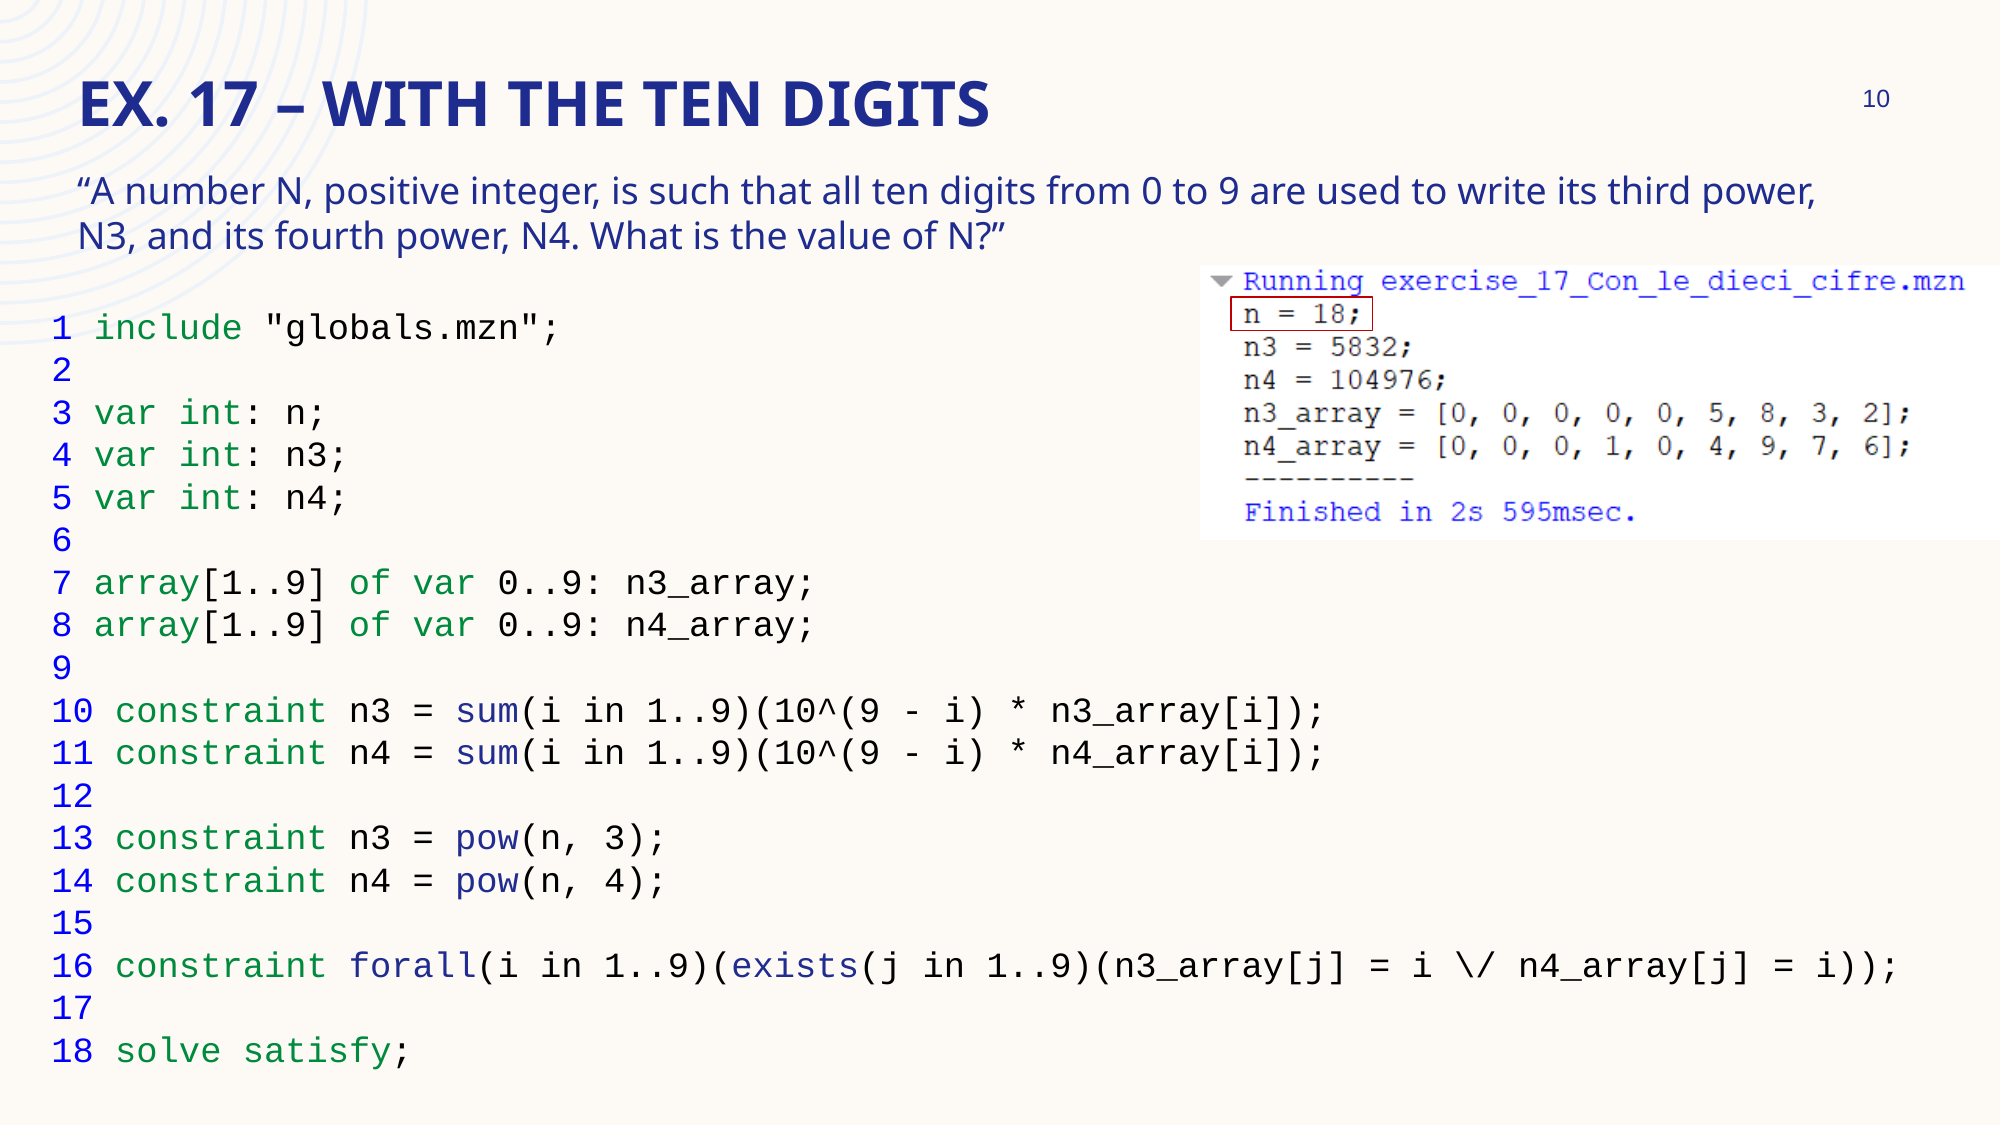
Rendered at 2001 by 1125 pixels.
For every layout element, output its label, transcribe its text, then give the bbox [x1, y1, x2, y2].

text_box 1 include "globals.mzn"; 2 3 var int: n; 4 var int: n3; 5 var int: n4; 6 7 array[1..9] of var 0..9: n3_array; 8 array[1..9] of var 0..9: n4_array; 9 10 constraint n3 = sum(i in 1..9)(10^(9 - i) * n3_array[i]); 11 constraint n4 = sum(i in 1..9)(10^(9 - i) * n4_array[i]); 12 13 constraint n3 = pow(n, 3); 14 constraint n4 = pow(n, 4); 15 16 constraint forall(i in 1..9)(exists(j in 1..9)(n3_array[j] = i \/ n4_array[j] = i)); 17 18 solve satisfy; [36, 296, 1933, 1120]
list “A number N, positive integer, is such that all ten digits from 0 to 9 are used to write its third power, N3, and its fourth power, N4. What is the value of N?” [62, 159, 1858, 294]
title Ex. 17 – With the ten digits [62, 56, 1858, 137]
slide_number 10 [1795, 75, 1958, 120]
picture [1199, 265, 2000, 540]
